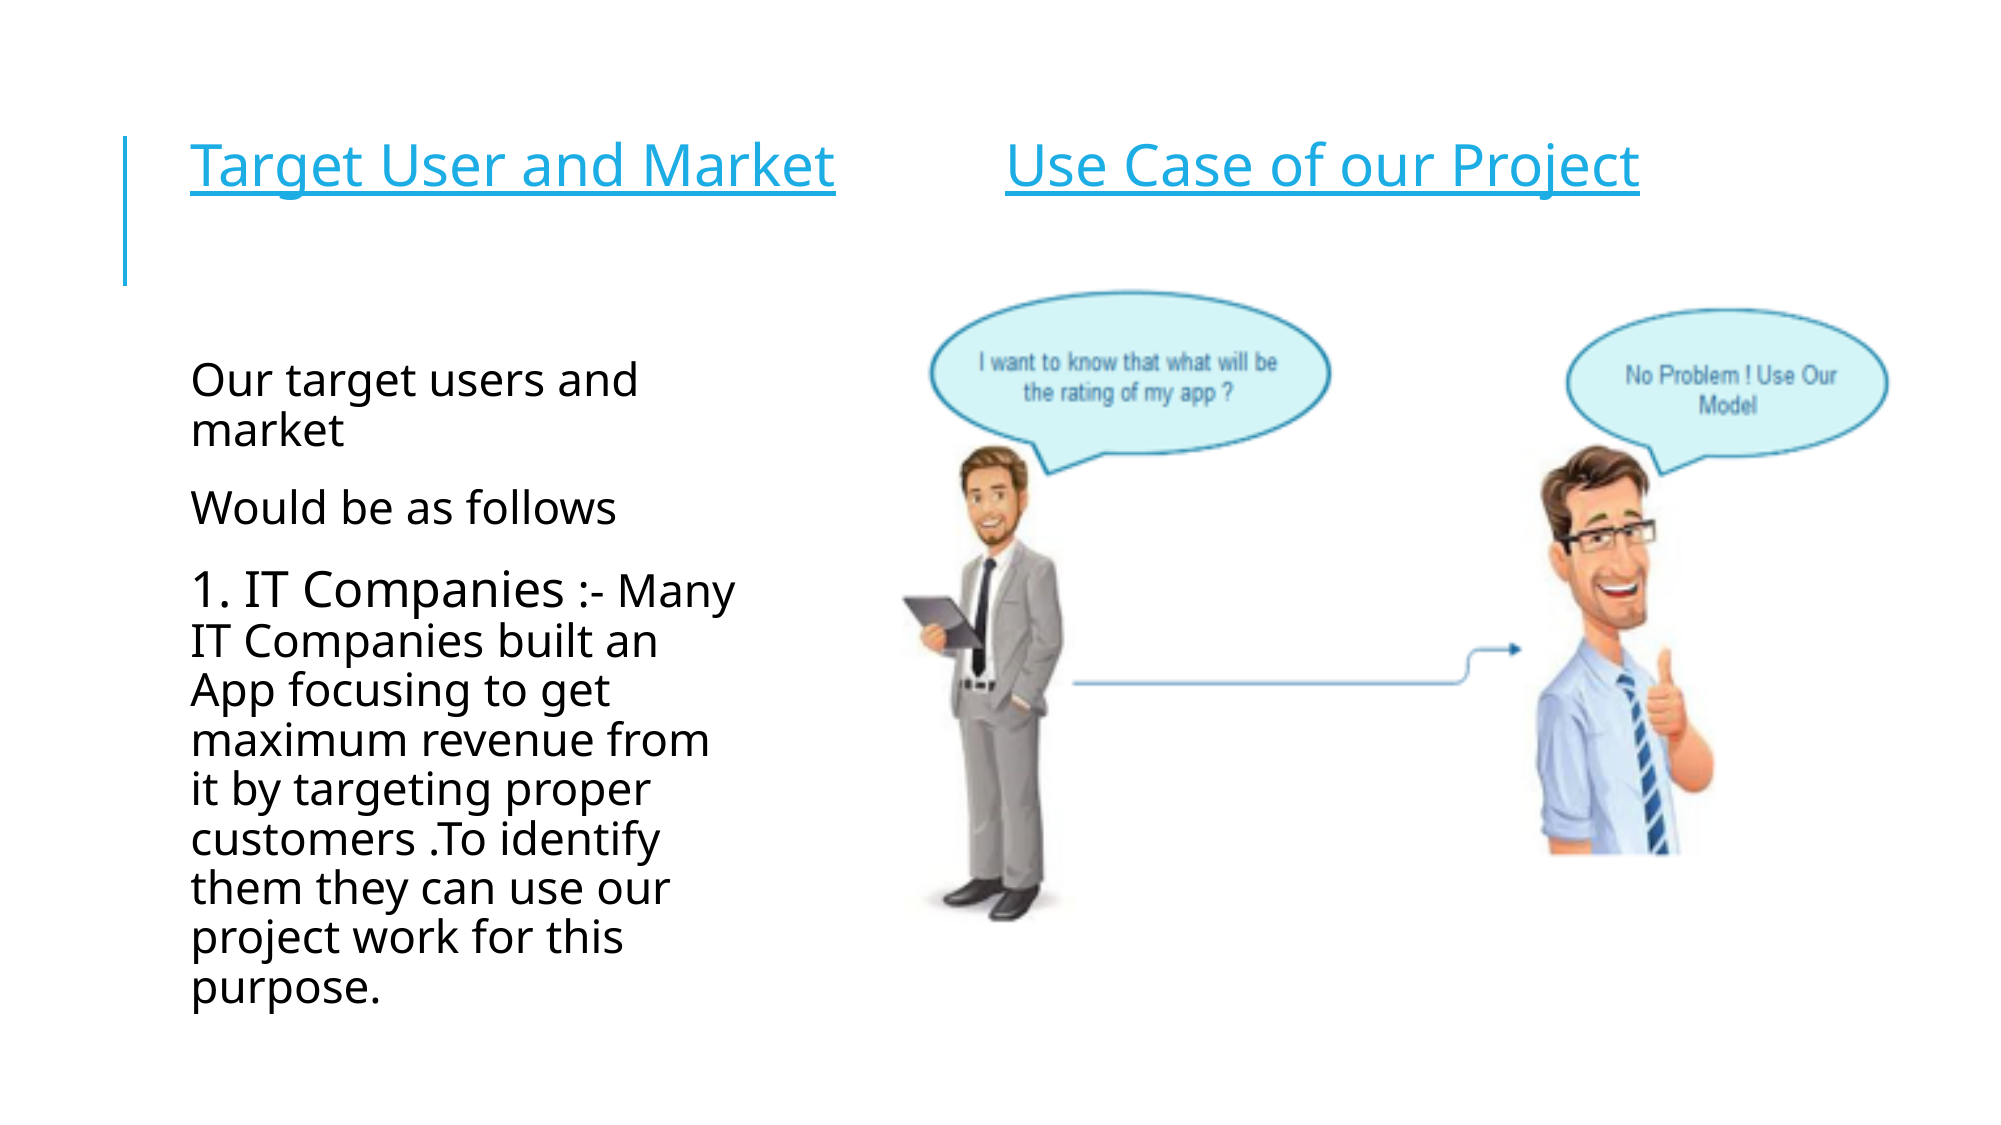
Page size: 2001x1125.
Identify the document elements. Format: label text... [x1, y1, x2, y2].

picture [874, 273, 1910, 946]
list Our target users and market Would be as follows 1. IT Companies :- Many IT Companies built an App focusing to get maximum revenue from it by targeting proper customers .To identify them they can use our project work for this purpose. [168, 349, 750, 898]
list Use Case of our Project [982, 100, 1763, 236]
list Target User and Market [168, 100, 948, 236]
